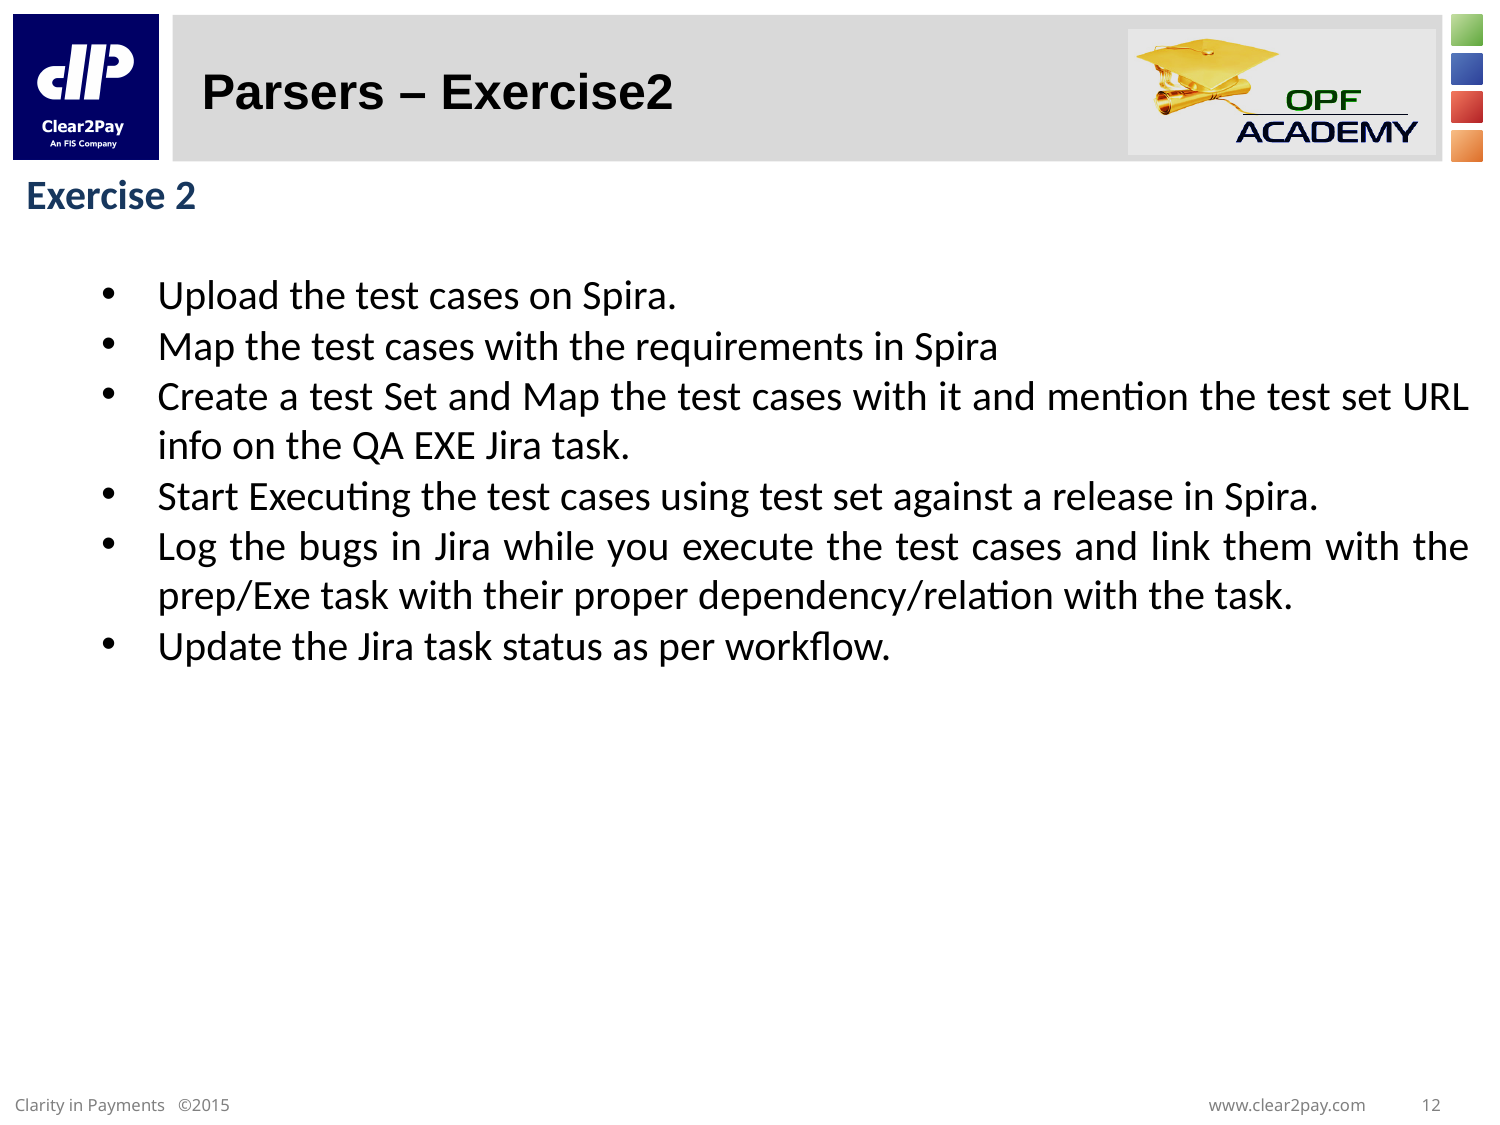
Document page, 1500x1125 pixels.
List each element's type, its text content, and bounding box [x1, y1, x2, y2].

text_box Exercise 2 Upload the test cases on Spira. Map the test cases with the requirements in Spira Create a test Set and Map the test cases with it and mention the test set URL info on the QA EXE Jira task. Start Executing the test cases using test set against a release in Spira. Log the bugs in Jira while you execute the test cases and link them with the prep/Exe task with their proper dependency/relation with the task. Update the Jira task status as per workflow. [11, 160, 1486, 676]
title Parsers – Exercise2 [186, 24, 1146, 154]
picture [1128, 29, 1436, 155]
picture [13, 14, 159, 160]
